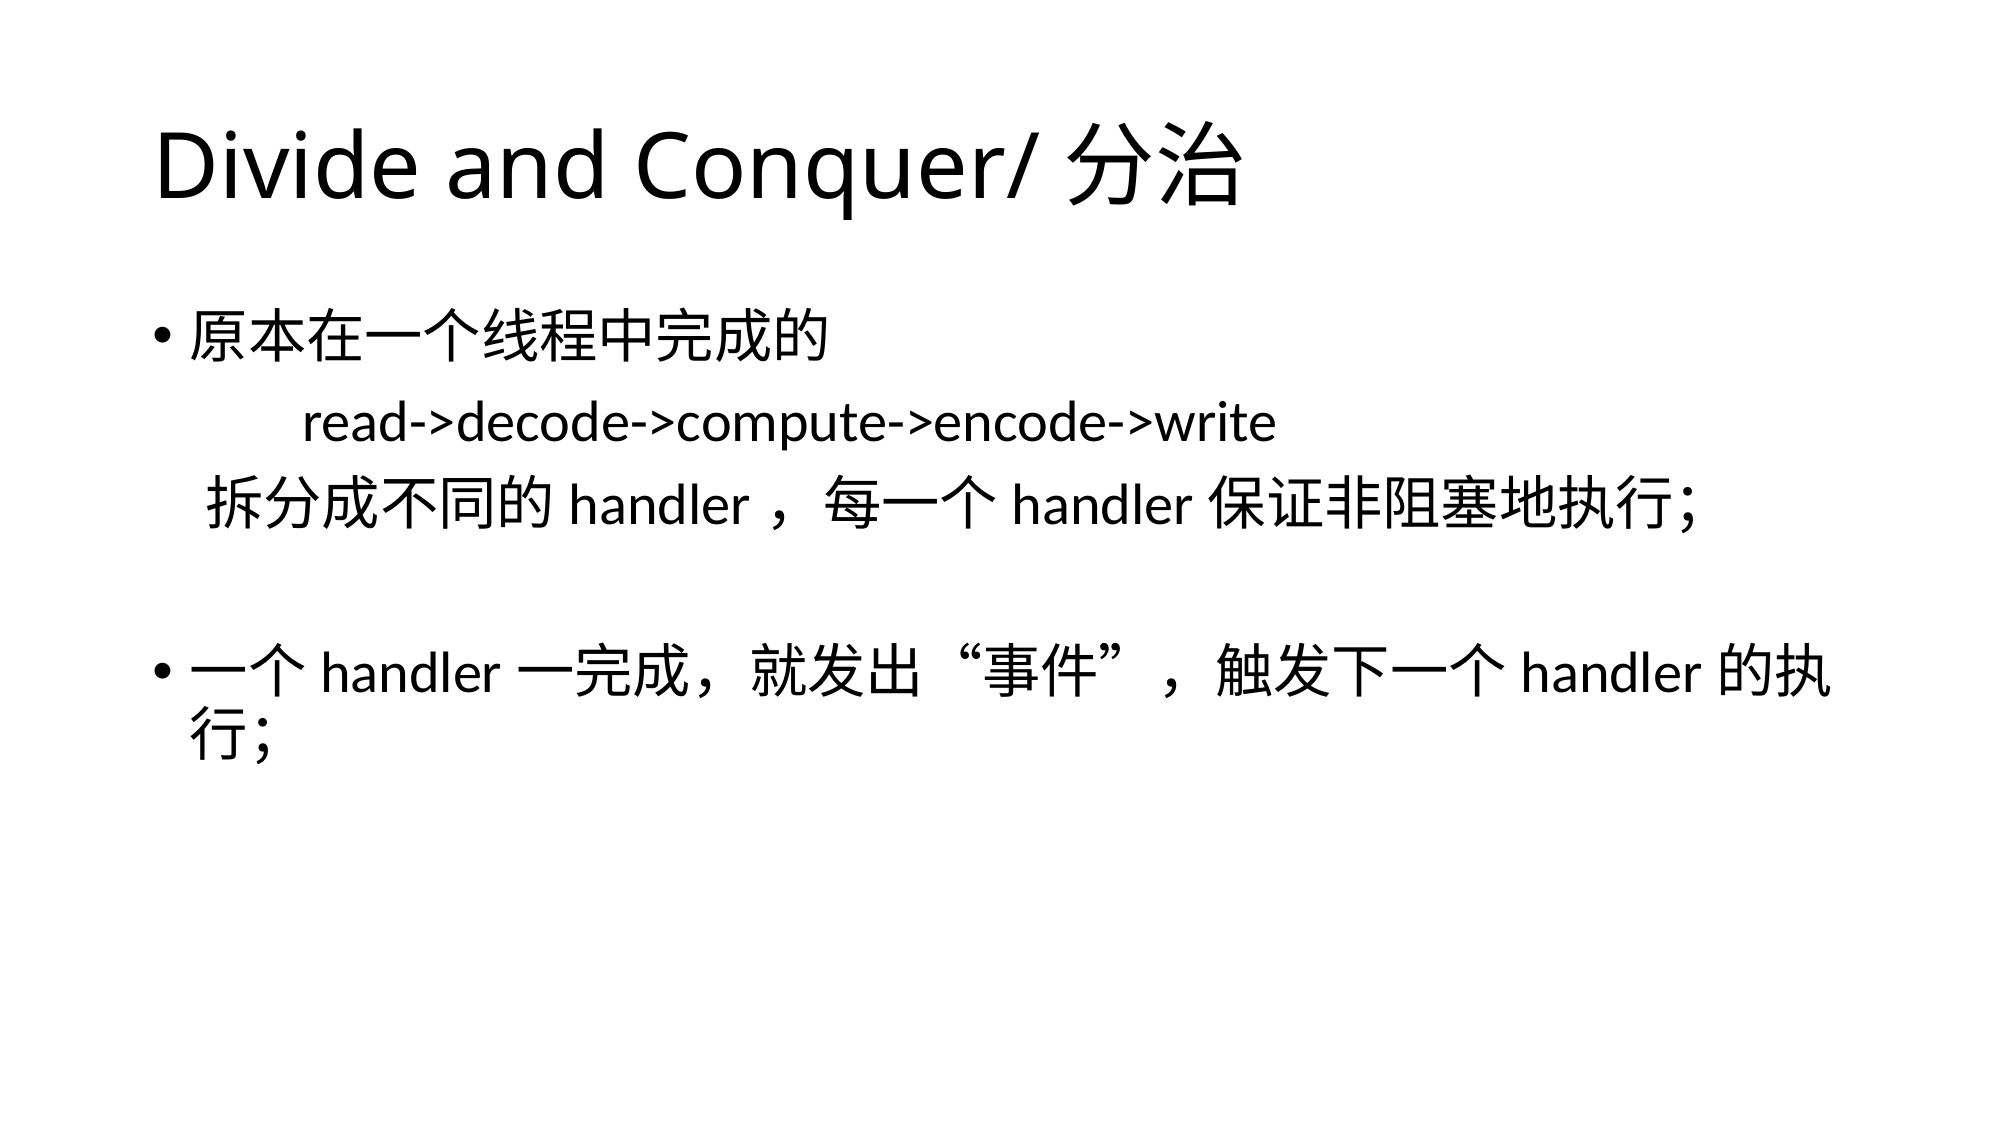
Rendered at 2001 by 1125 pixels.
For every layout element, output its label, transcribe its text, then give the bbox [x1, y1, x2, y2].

list 原本在一个线程中完成的 read->decode->compute->encode->write 拆分成不同的handler，每一个handler保证非阻塞地执行； 一个handler一完成，就发出“事件”，触发下一个handler的执行； [137, 299, 1863, 1014]
title Divide and Conquer/分治 [137, 59, 1863, 278]
